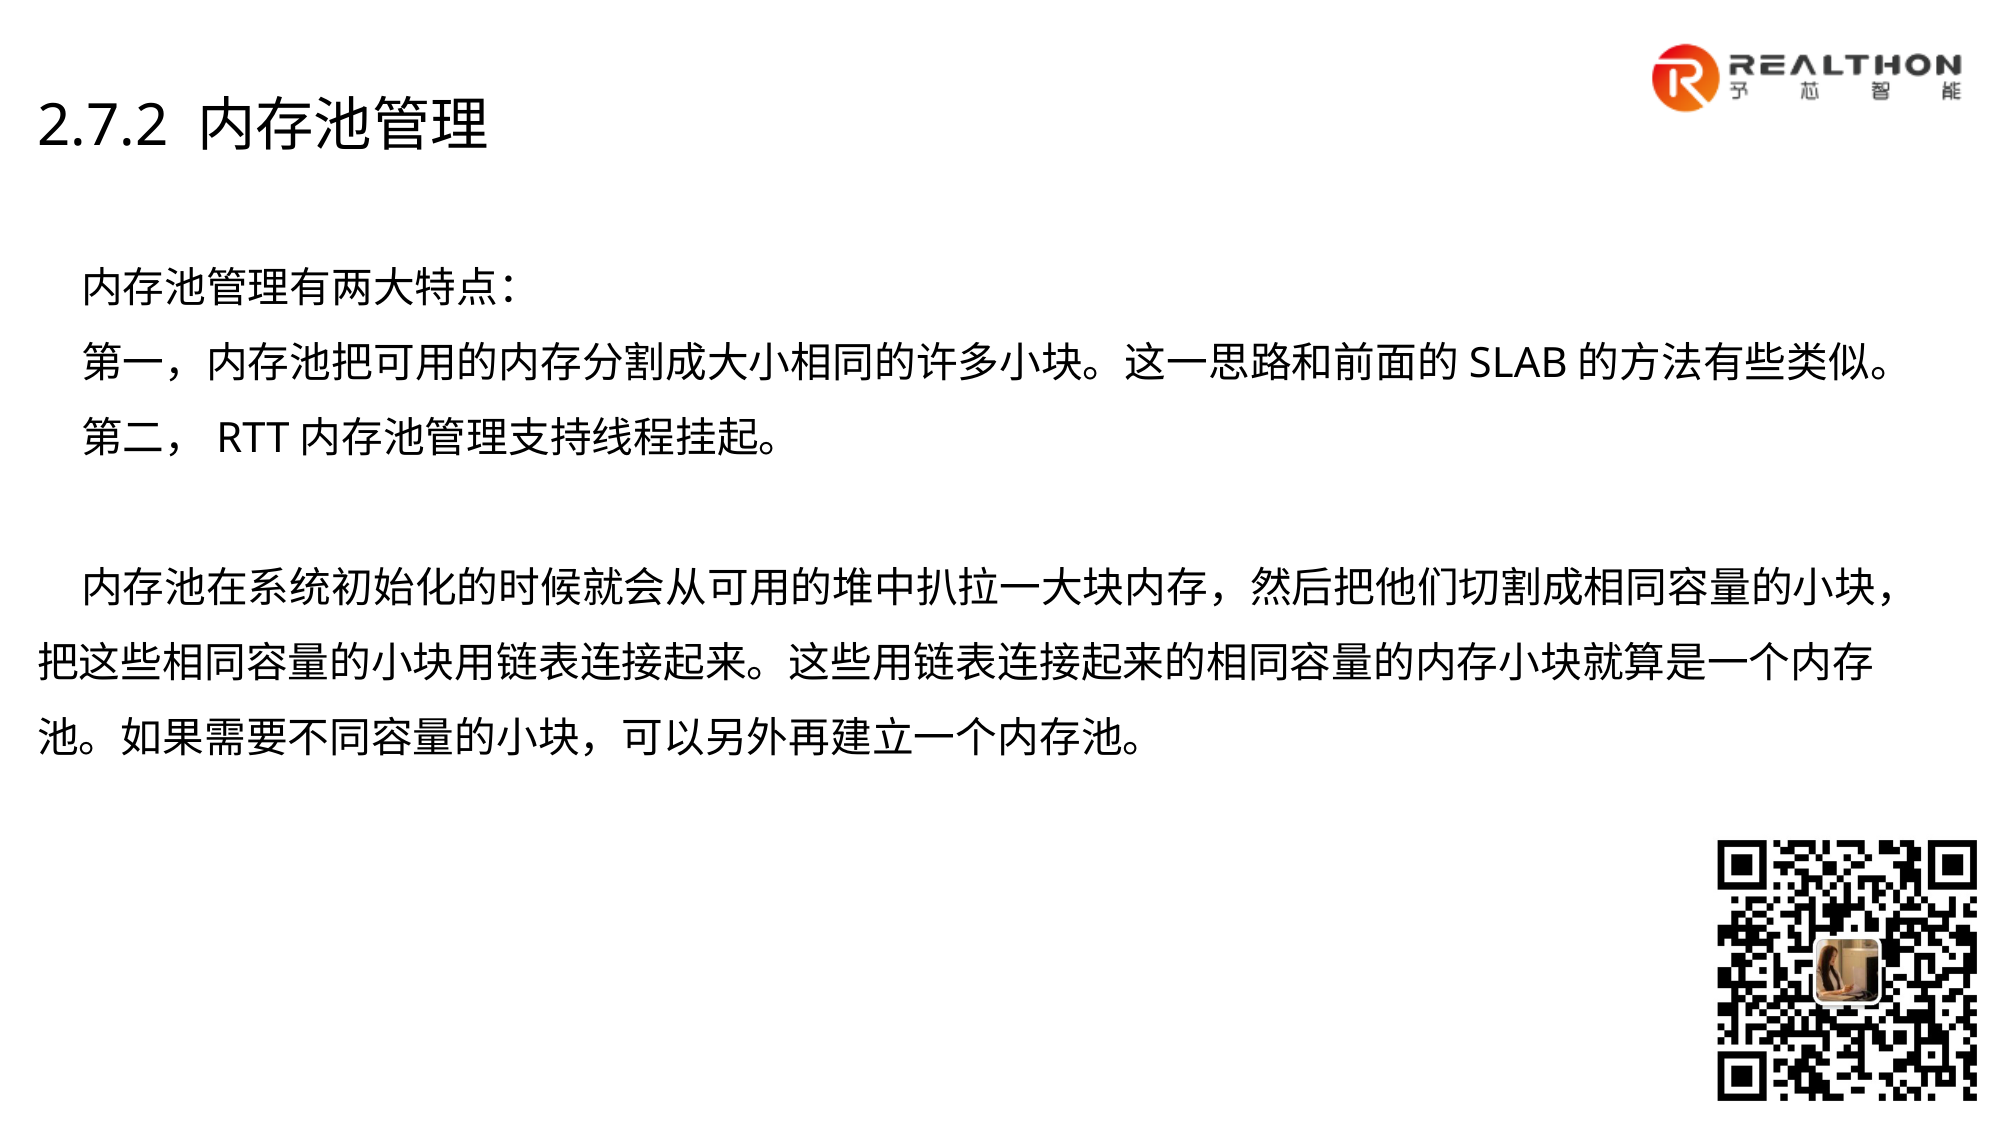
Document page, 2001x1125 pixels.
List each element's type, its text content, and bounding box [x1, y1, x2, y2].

picture [1629, 13, 1990, 141]
picture [1695, 829, 2000, 1116]
text_box 内存池管理有两大特点： 第一，内存池把可用的内存分割成大小相同的许多小块。这一思路和前面的SLAB的方法有些类似。 第二，RTT内存池管理支持线程挂起。 内存池在系统初始化的时候就会从可用的堆中扒拉一大块内存，然后把他们切割成相同容量的小块，把这些相同容量的小块用链表连接起来。这些用链表连接起来的相同容量的内存小块就算是一个内存池。如果需要不同容量的小块，可以另外再建立一个内存池。 [22, 228, 1910, 768]
list 2.7.2 内存池管理 [22, 51, 1550, 201]
